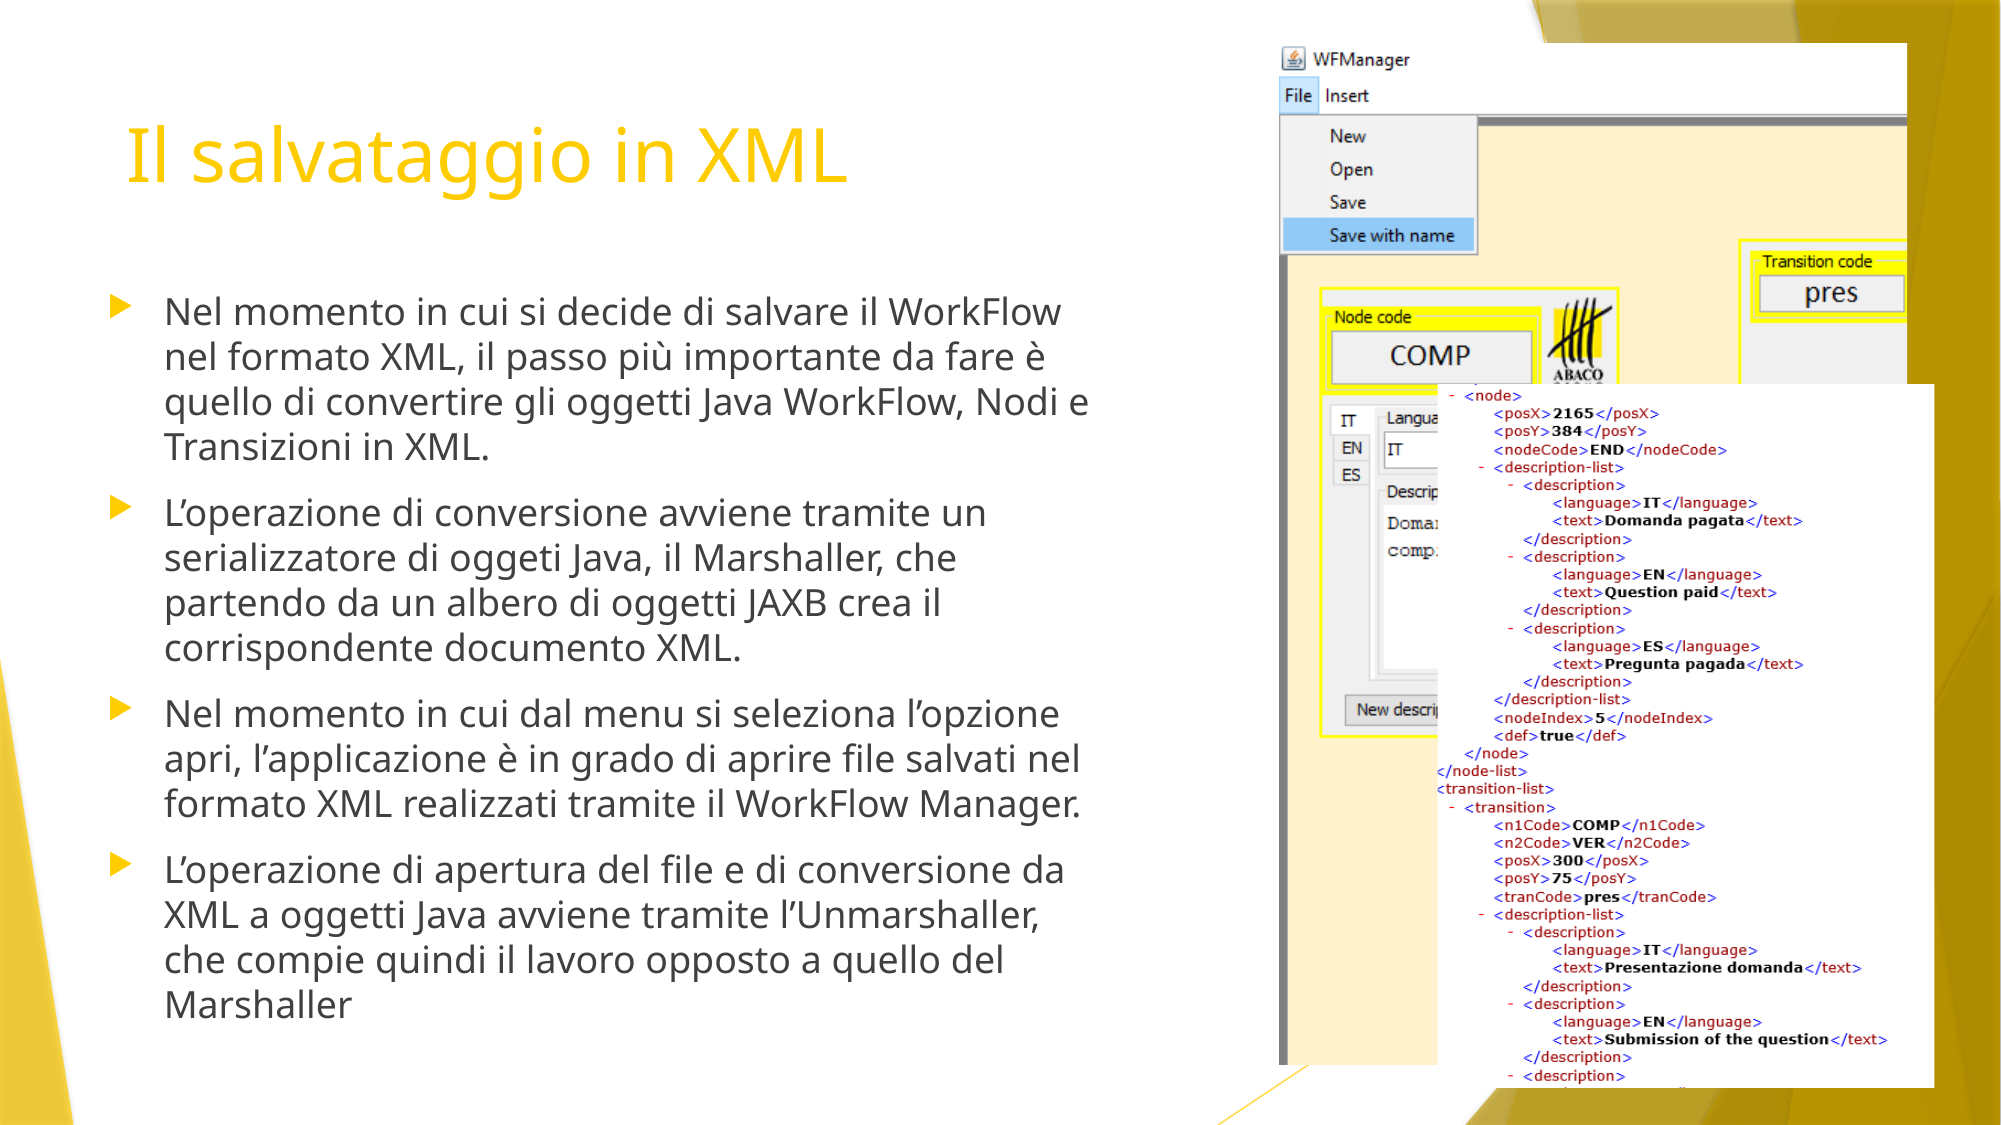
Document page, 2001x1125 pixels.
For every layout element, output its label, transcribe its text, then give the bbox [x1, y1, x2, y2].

title Il salvataggio in XML [111, 99, 1273, 317]
picture [1278, 42, 1935, 1089]
text_box Nel momento in cui si decide di salvare il WorkFlow nel formato XML, il passo più importante da fare è quello di convertire gli oggetti Java WorkFlow, Nodi e Transizioni in XML. L’operazione di conversione avviene tramite un serializzatore di oggeti Java, il Marshaller, che partendo da un albero di oggetti JAXB crea il corrispondente documento XML. Nel momento in cui dal menu si seleziona l’opzione apri, l’applicazione è in grado di aprire file salvati nel formato XML realizzati tramite il WorkFlow Manager. L’operazione di apertura del file e di conversione da XML a oggetti Java avviene tramite l’Unmarshaller, che compie quindi il lavoro opposto a quello del Marshaller [92, 280, 1119, 1065]
